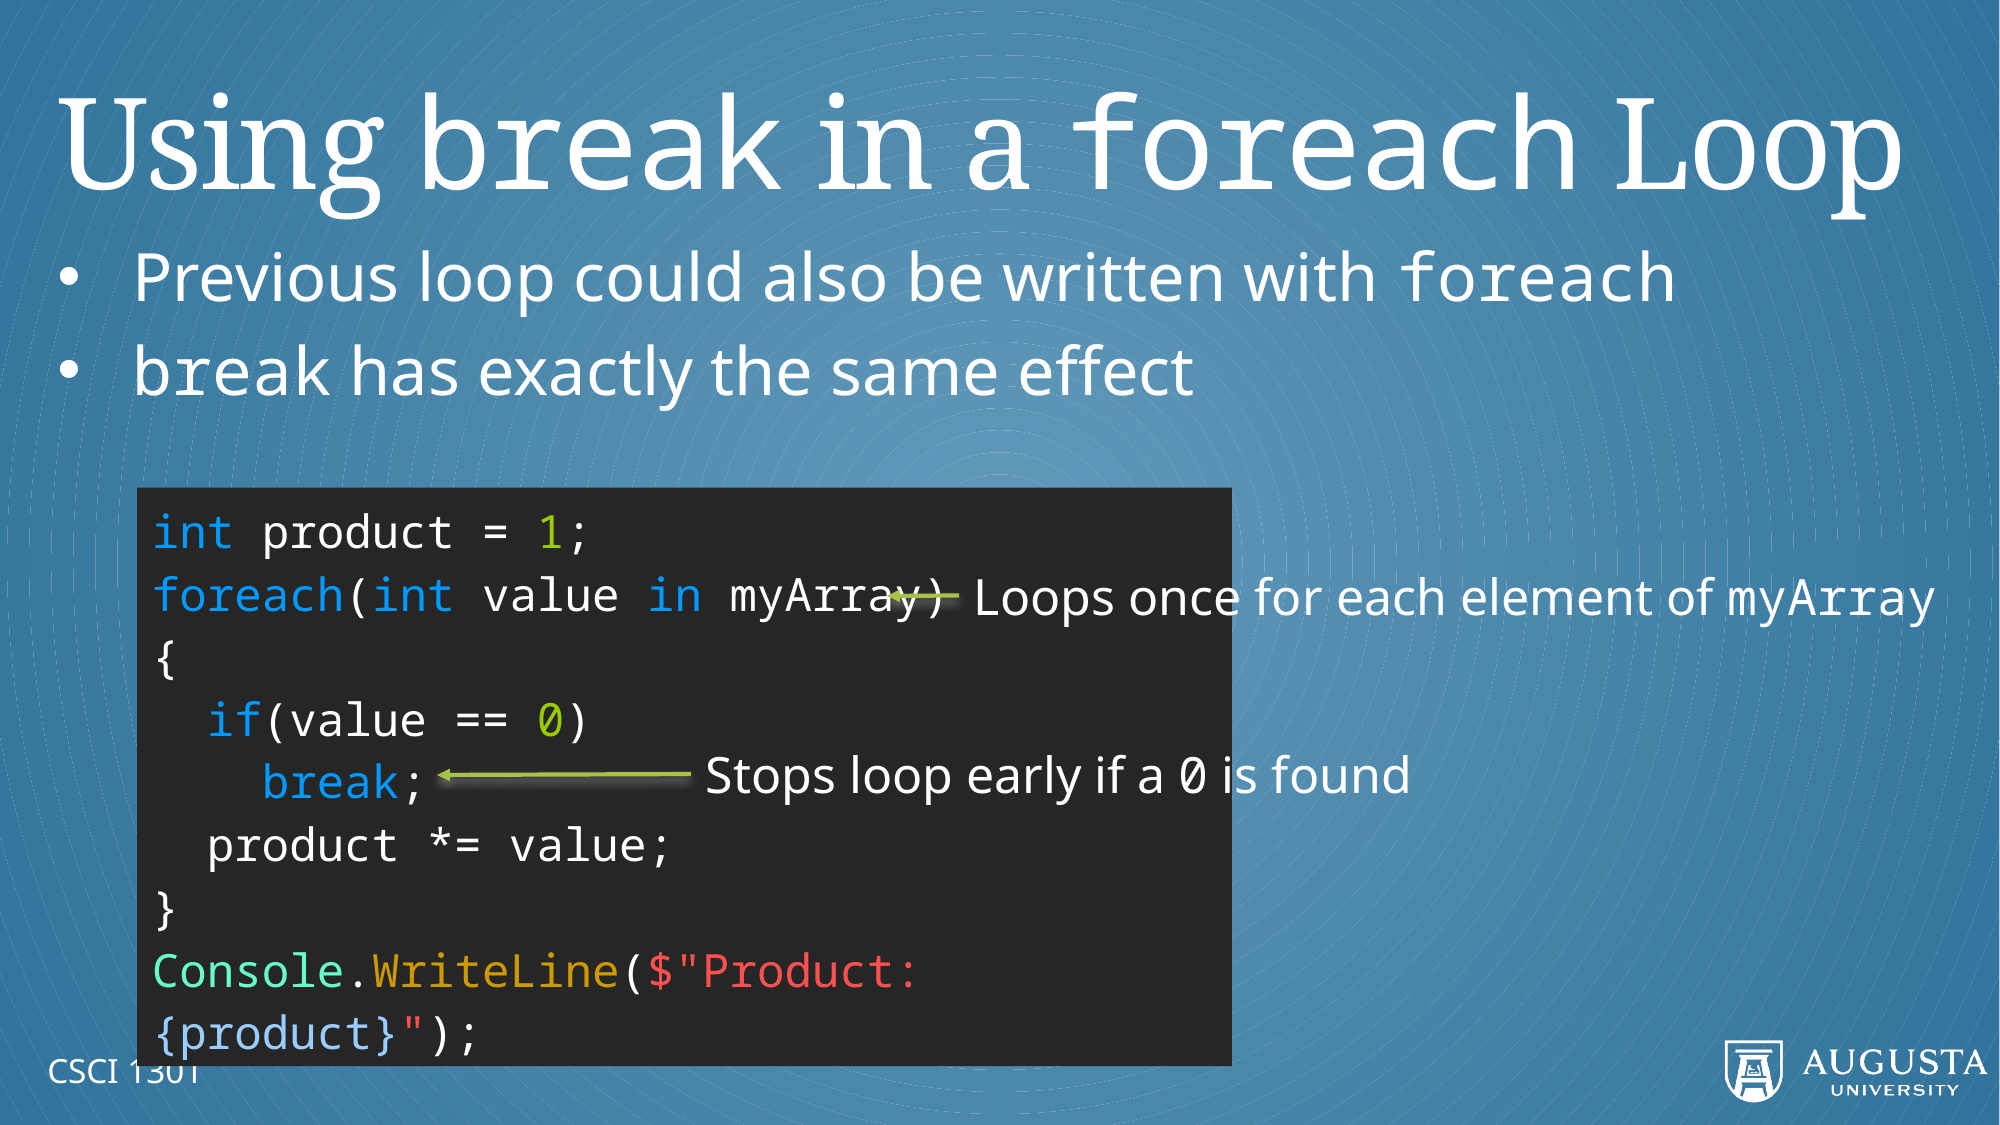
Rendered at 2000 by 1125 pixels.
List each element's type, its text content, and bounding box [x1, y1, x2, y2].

text_box Loops once for each element of myArray [959, 558, 1953, 633]
text_box Stops loop early if a 0 is found [690, 736, 1428, 812]
text_box int product = 1; foreach(int value in myArray) { if(value == 0) break; product *= value; } Console.WriteLine($"Product: {product}"); [137, 487, 1232, 1067]
list Previous loop could also be written with foreach break has exactly the same effect [37, 224, 1963, 475]
footer CSCI 1301 [37, 1042, 660, 1103]
title Using break in a foreach Loop [37, 37, 1963, 224]
picture [1712, 999, 2000, 1125]
